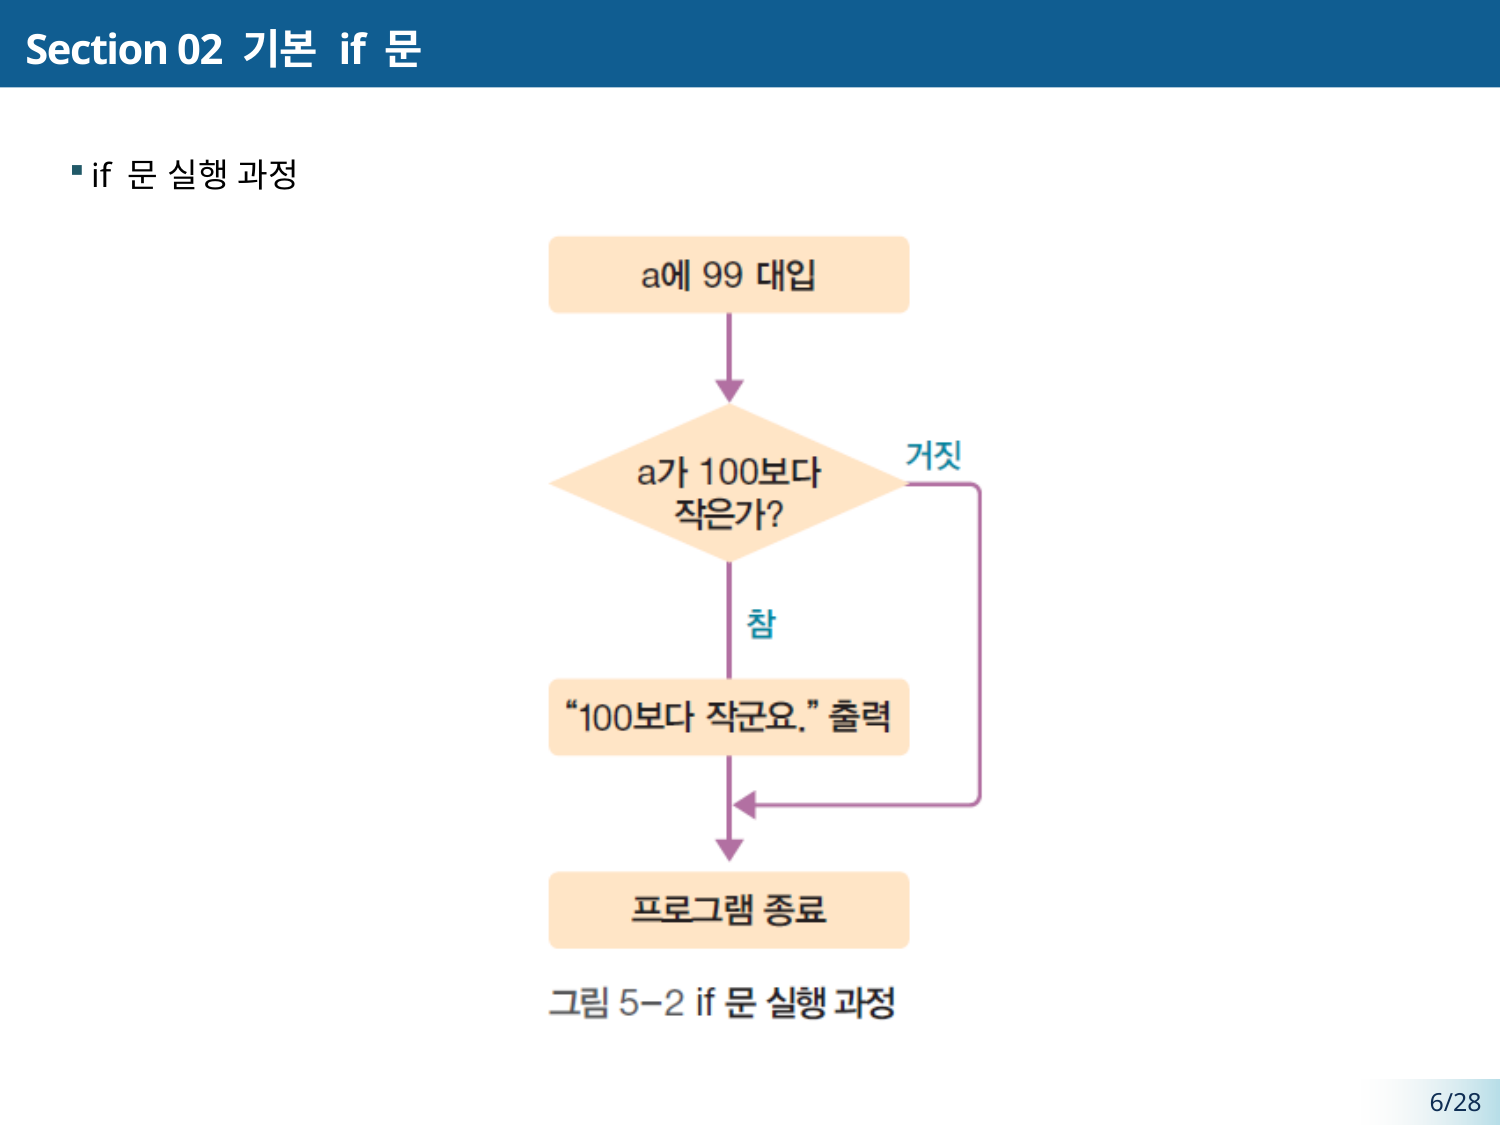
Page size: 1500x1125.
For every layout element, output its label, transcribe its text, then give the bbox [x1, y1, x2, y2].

title Section 02 기본 if 문 [10, 8, 1288, 87]
picture [528, 229, 1005, 1044]
list if 문 실행 과정 [10, 126, 1481, 1057]
